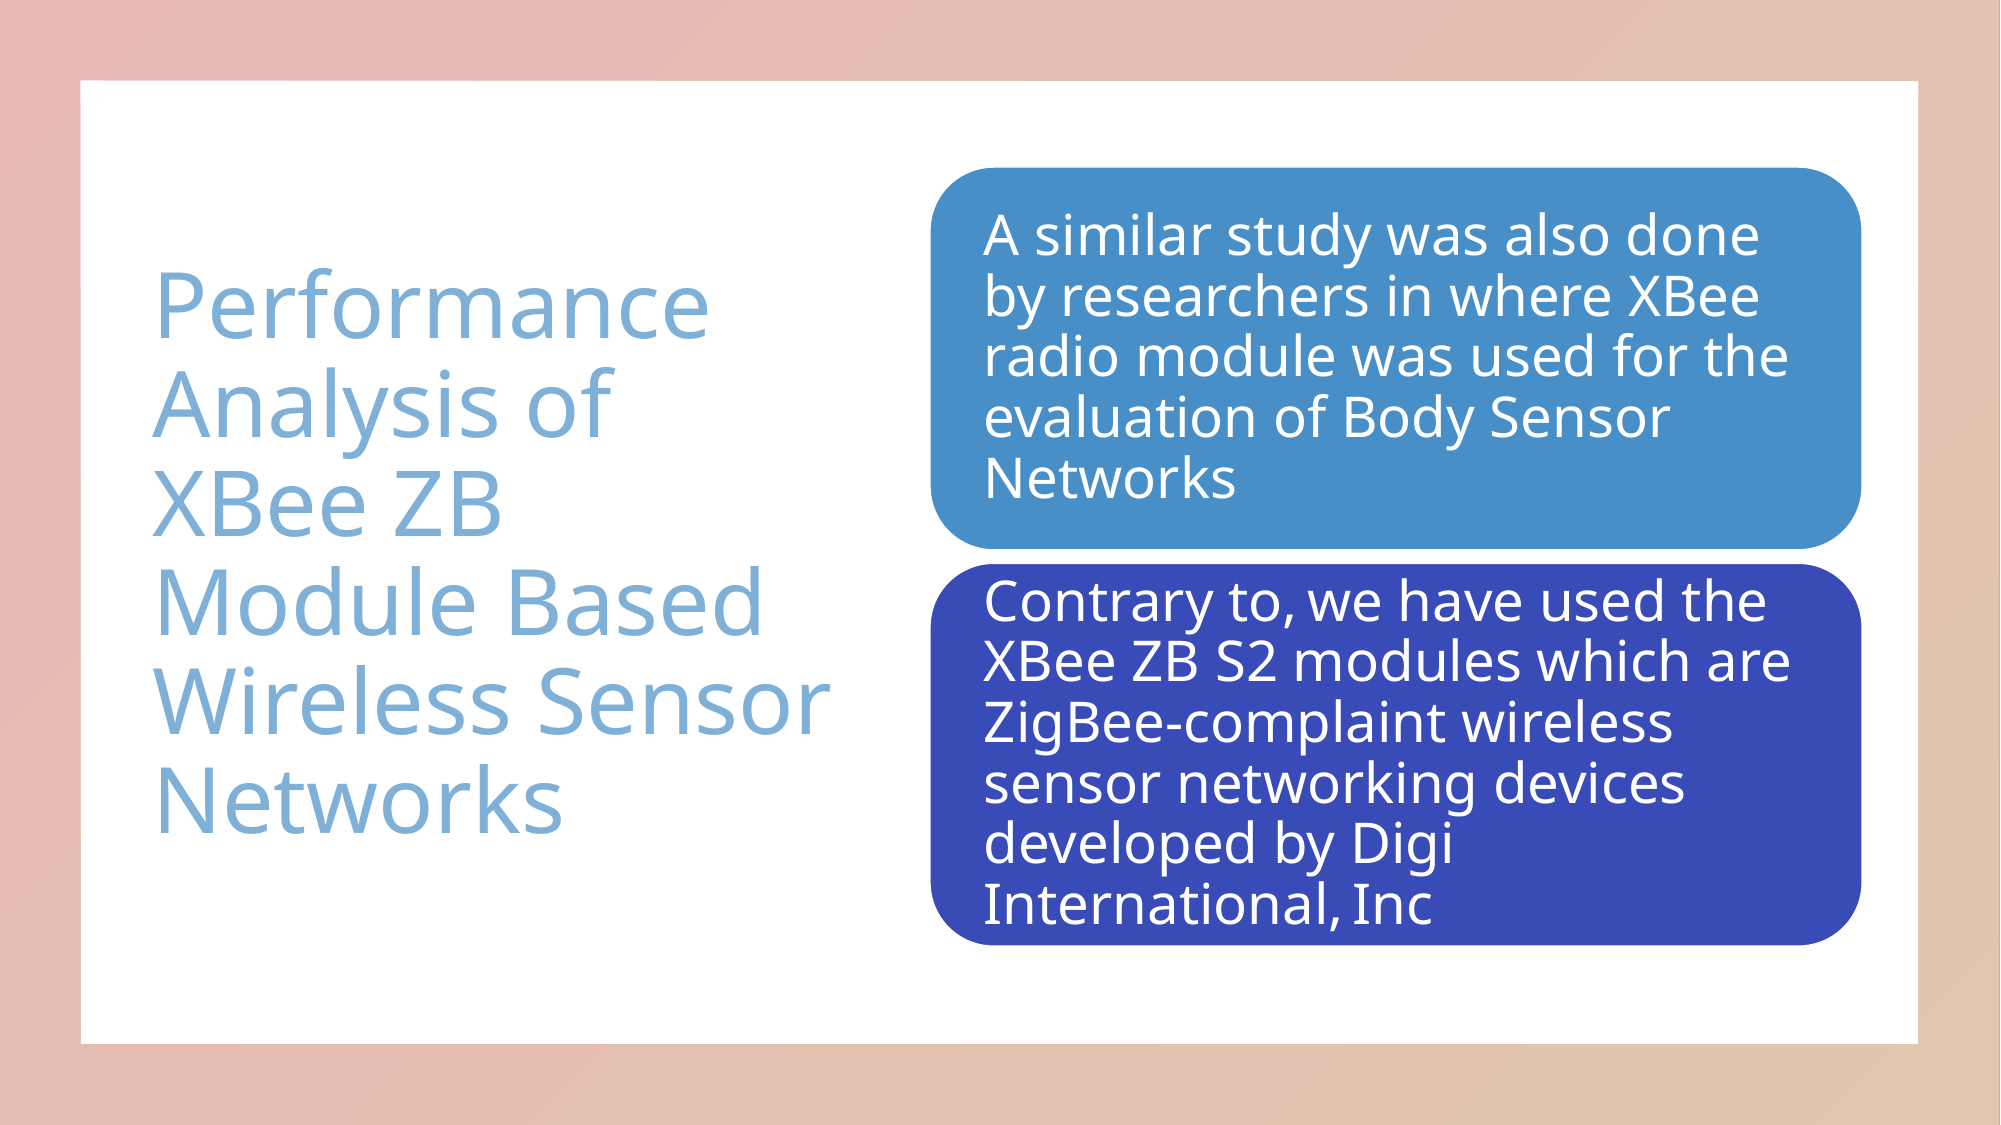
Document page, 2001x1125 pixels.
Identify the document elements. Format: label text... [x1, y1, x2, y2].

text_box [0, 0, 2000, 1125]
text_box [82, 82, 1918, 1043]
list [929, 99, 1863, 1014]
title Performance Analysis of XBee ZB Module Based Wireless Sensor Networks [137, 99, 868, 1014]
